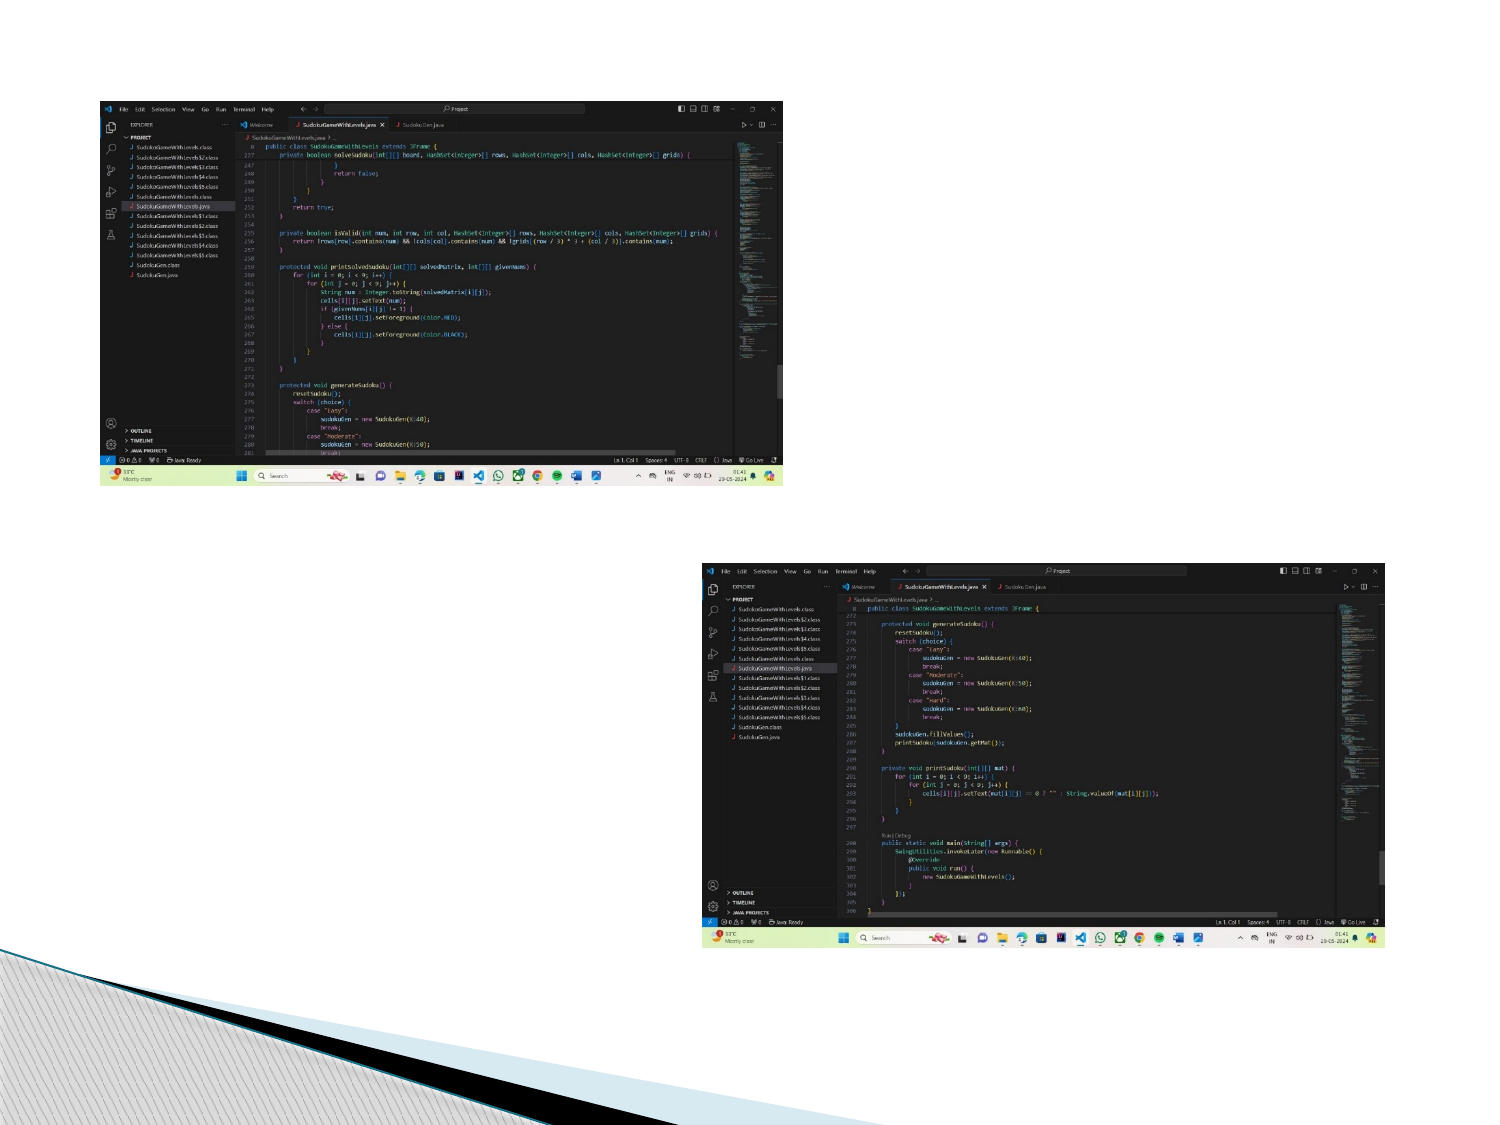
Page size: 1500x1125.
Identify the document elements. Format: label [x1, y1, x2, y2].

picture [100, 101, 783, 486]
picture [702, 563, 1385, 948]
